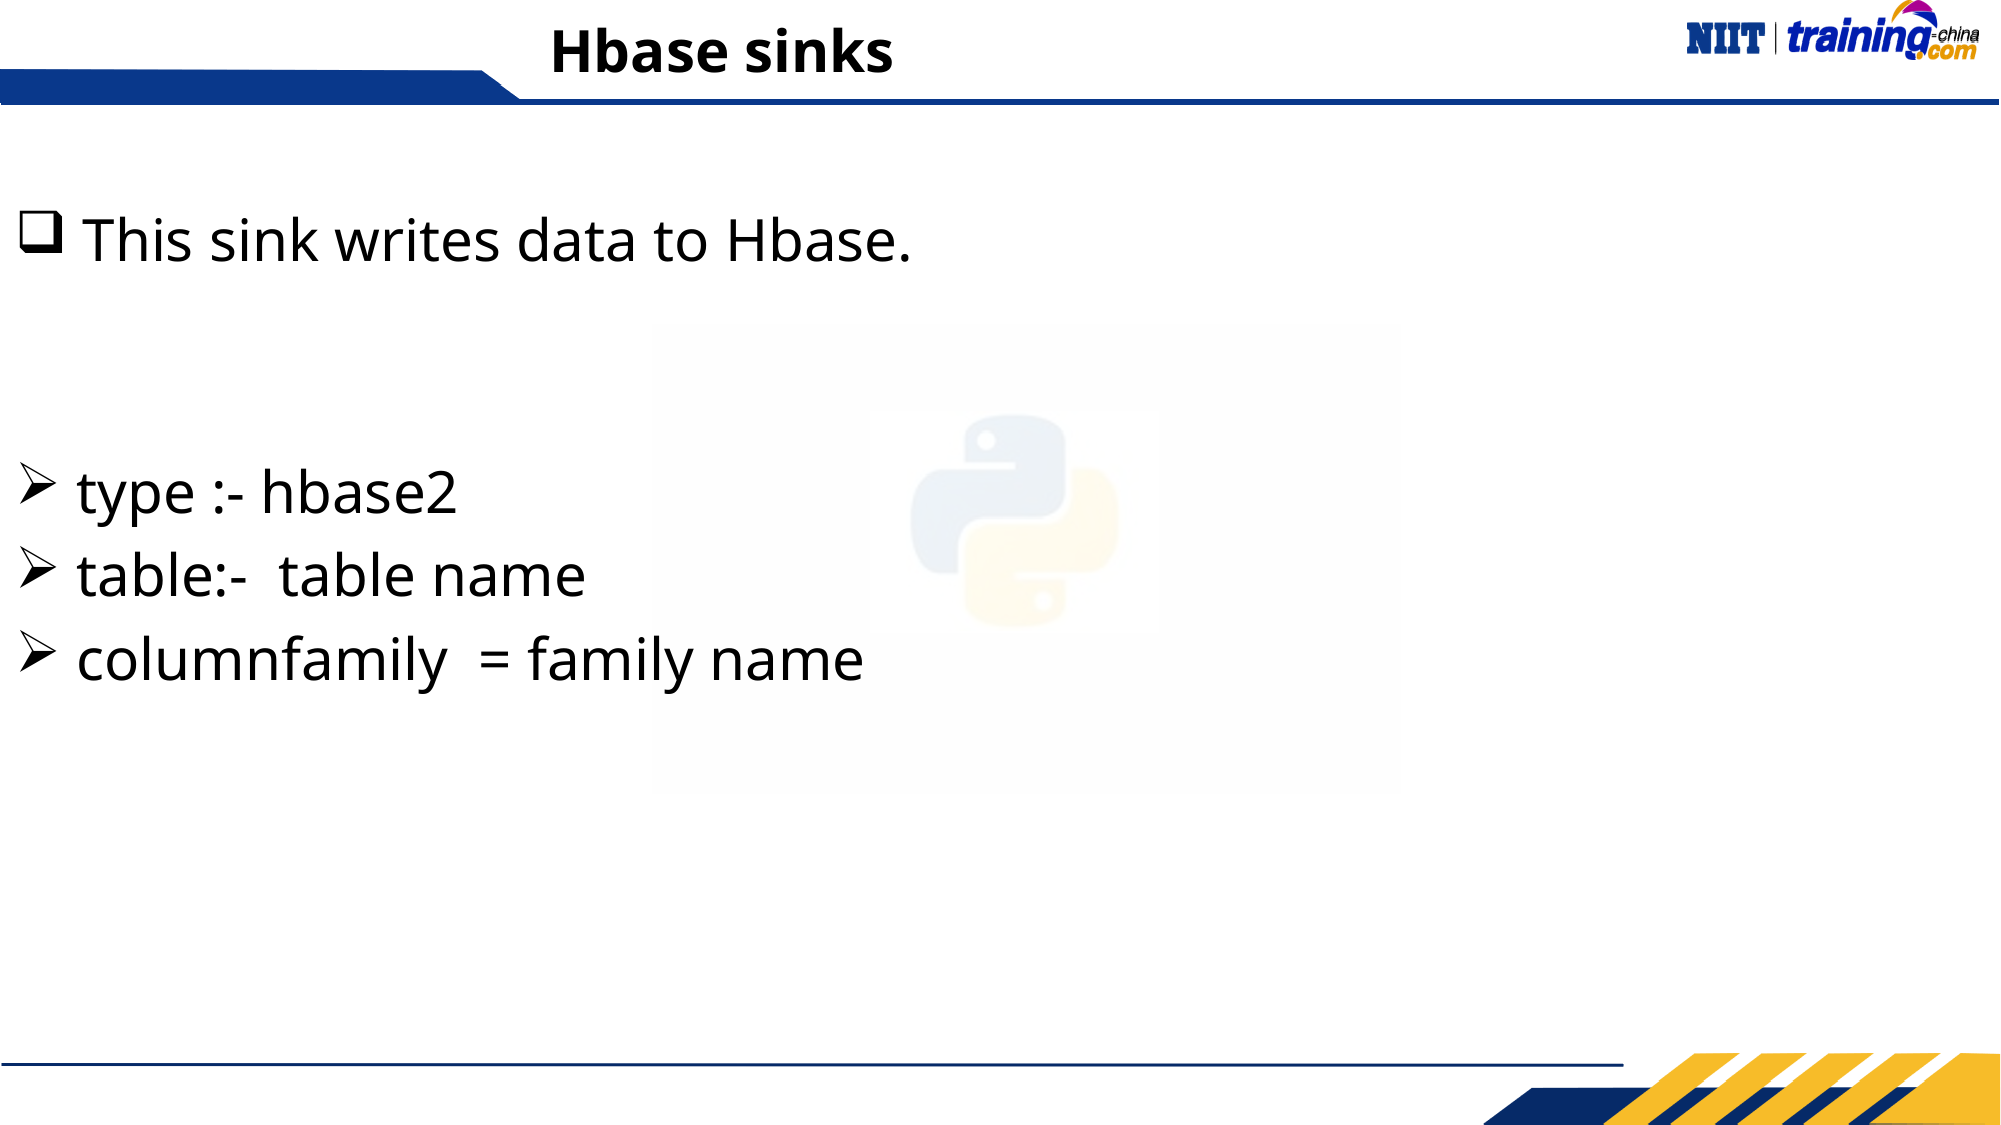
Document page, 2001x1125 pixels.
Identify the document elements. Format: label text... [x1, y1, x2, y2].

list This sink writes data to Hbase. type :- hbase2 table:- table name columnfamily = family name [0, 113, 2000, 1043]
picture [0, 0, 2001, 1125]
title Hbase sinks [534, 11, 1466, 97]
